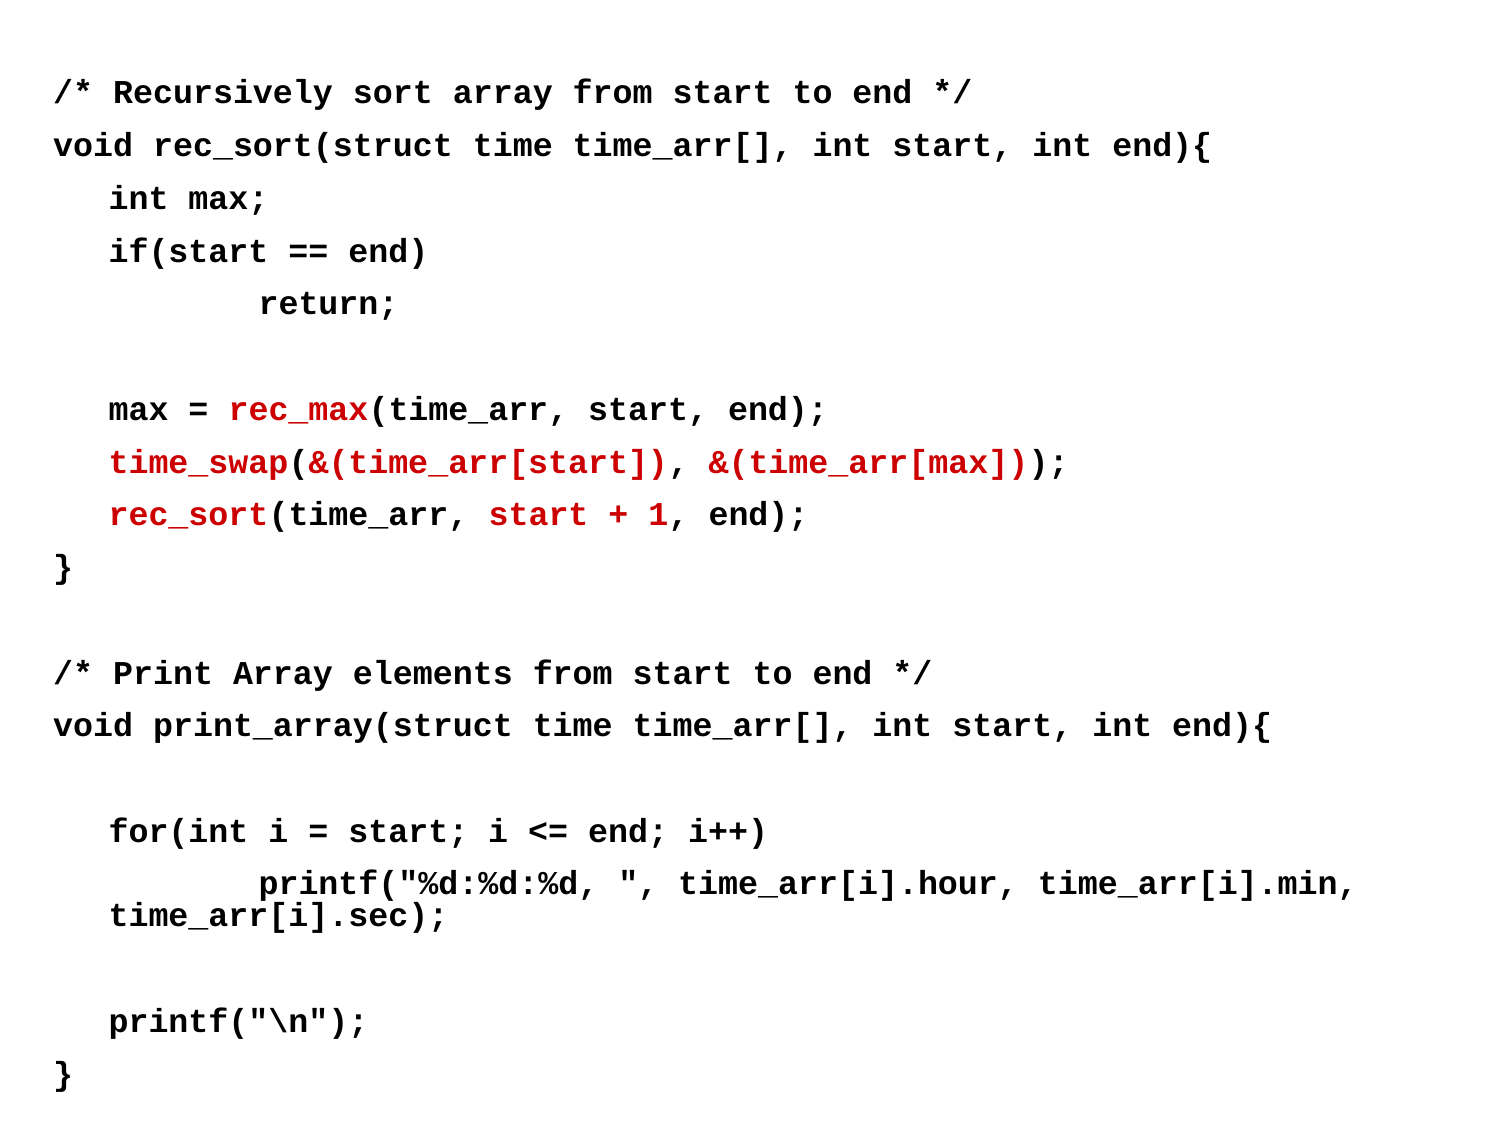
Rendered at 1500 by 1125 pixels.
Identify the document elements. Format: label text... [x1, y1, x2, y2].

text_box /* Recursively sort array from start to end */ void rec_sort(struct time time_arr[], int start, int end){ int max; if(start == end) return; max = rec_max(time_arr, start, end); time_swap(&(time_arr[start]), &(time_arr[max])); rec_sort(time_arr, start + 1, end); } /* Print Array elements from start to end */ void print_array(struct time time_arr[], int start, int end){ for(int i = start; i <= end; i++) printf("%d:%d:%d, ", time_arr[i].hour, time_arr[i].min, time_arr[i].sec); printf("\n"); } [37, 24, 1450, 1125]
